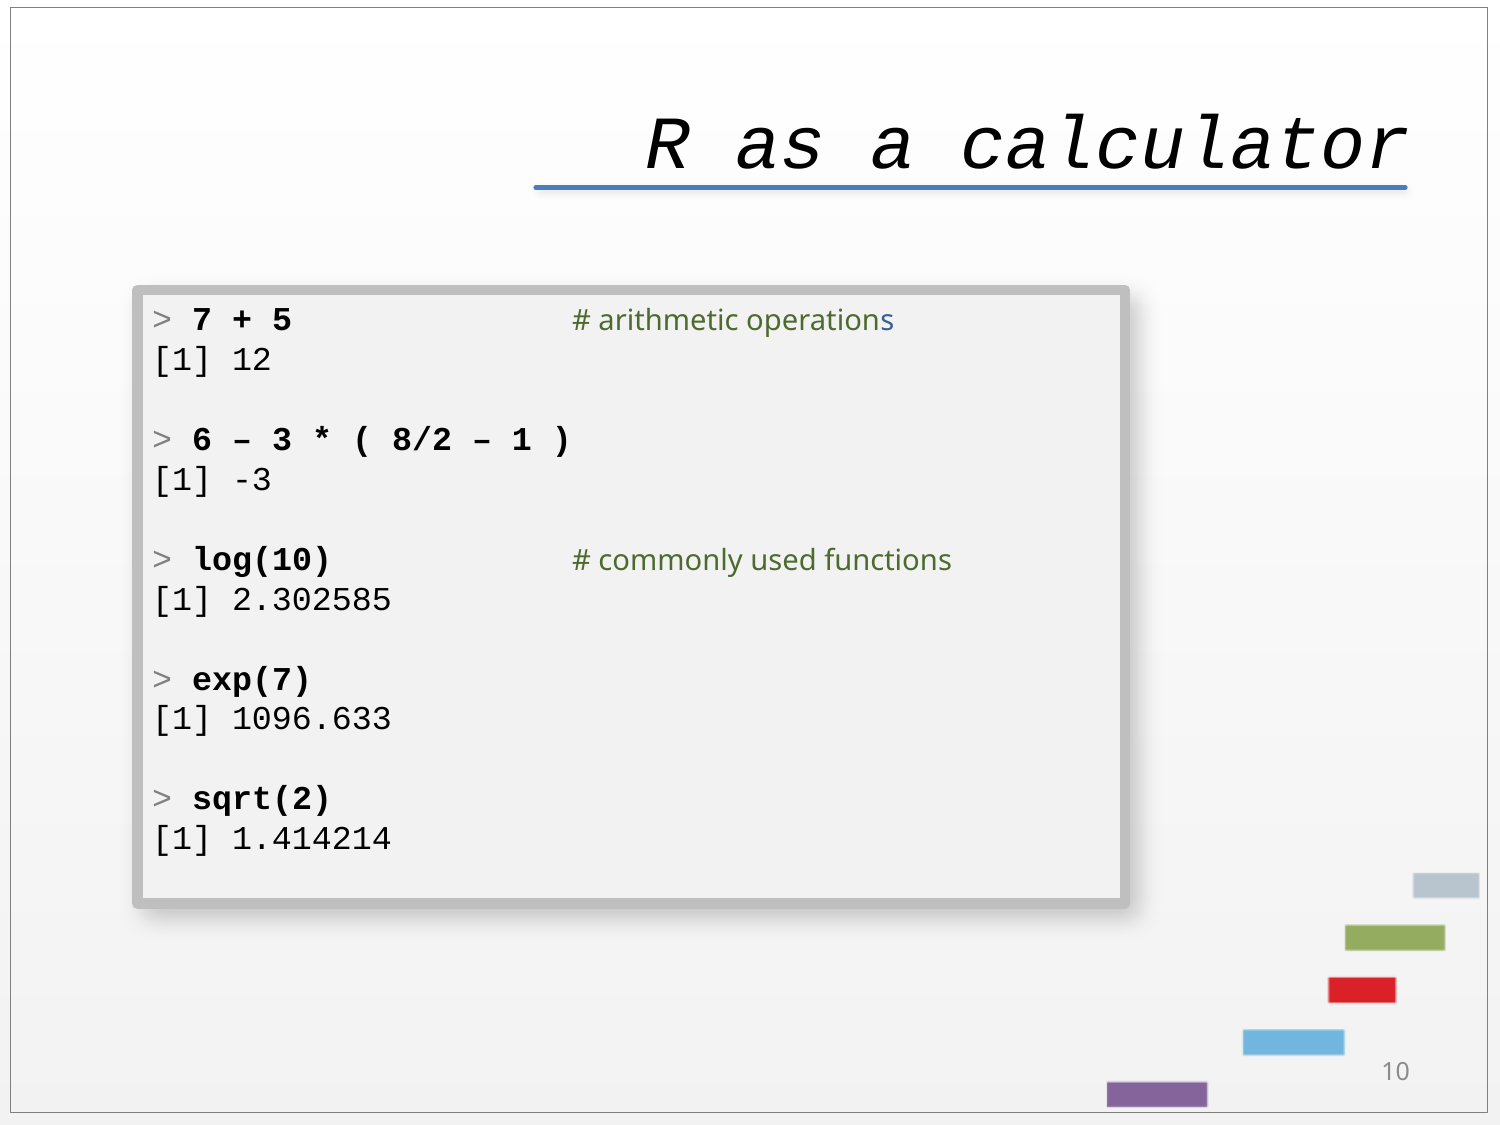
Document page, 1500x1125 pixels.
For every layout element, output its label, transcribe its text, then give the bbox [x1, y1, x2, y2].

picture [1096, 853, 1488, 1122]
text_box [9, 6, 1490, 1114]
text_box > 7 + 5 # arithmetic operations [1] 12 > 6 – 3 * ( 8/2 – 1 ) [1] -3 > log(10) # commonly used functions [1] 2.302585 > exp(7) [1] 1096.633 > sqrt(2) [1] 1.414214 [137, 290, 1125, 904]
